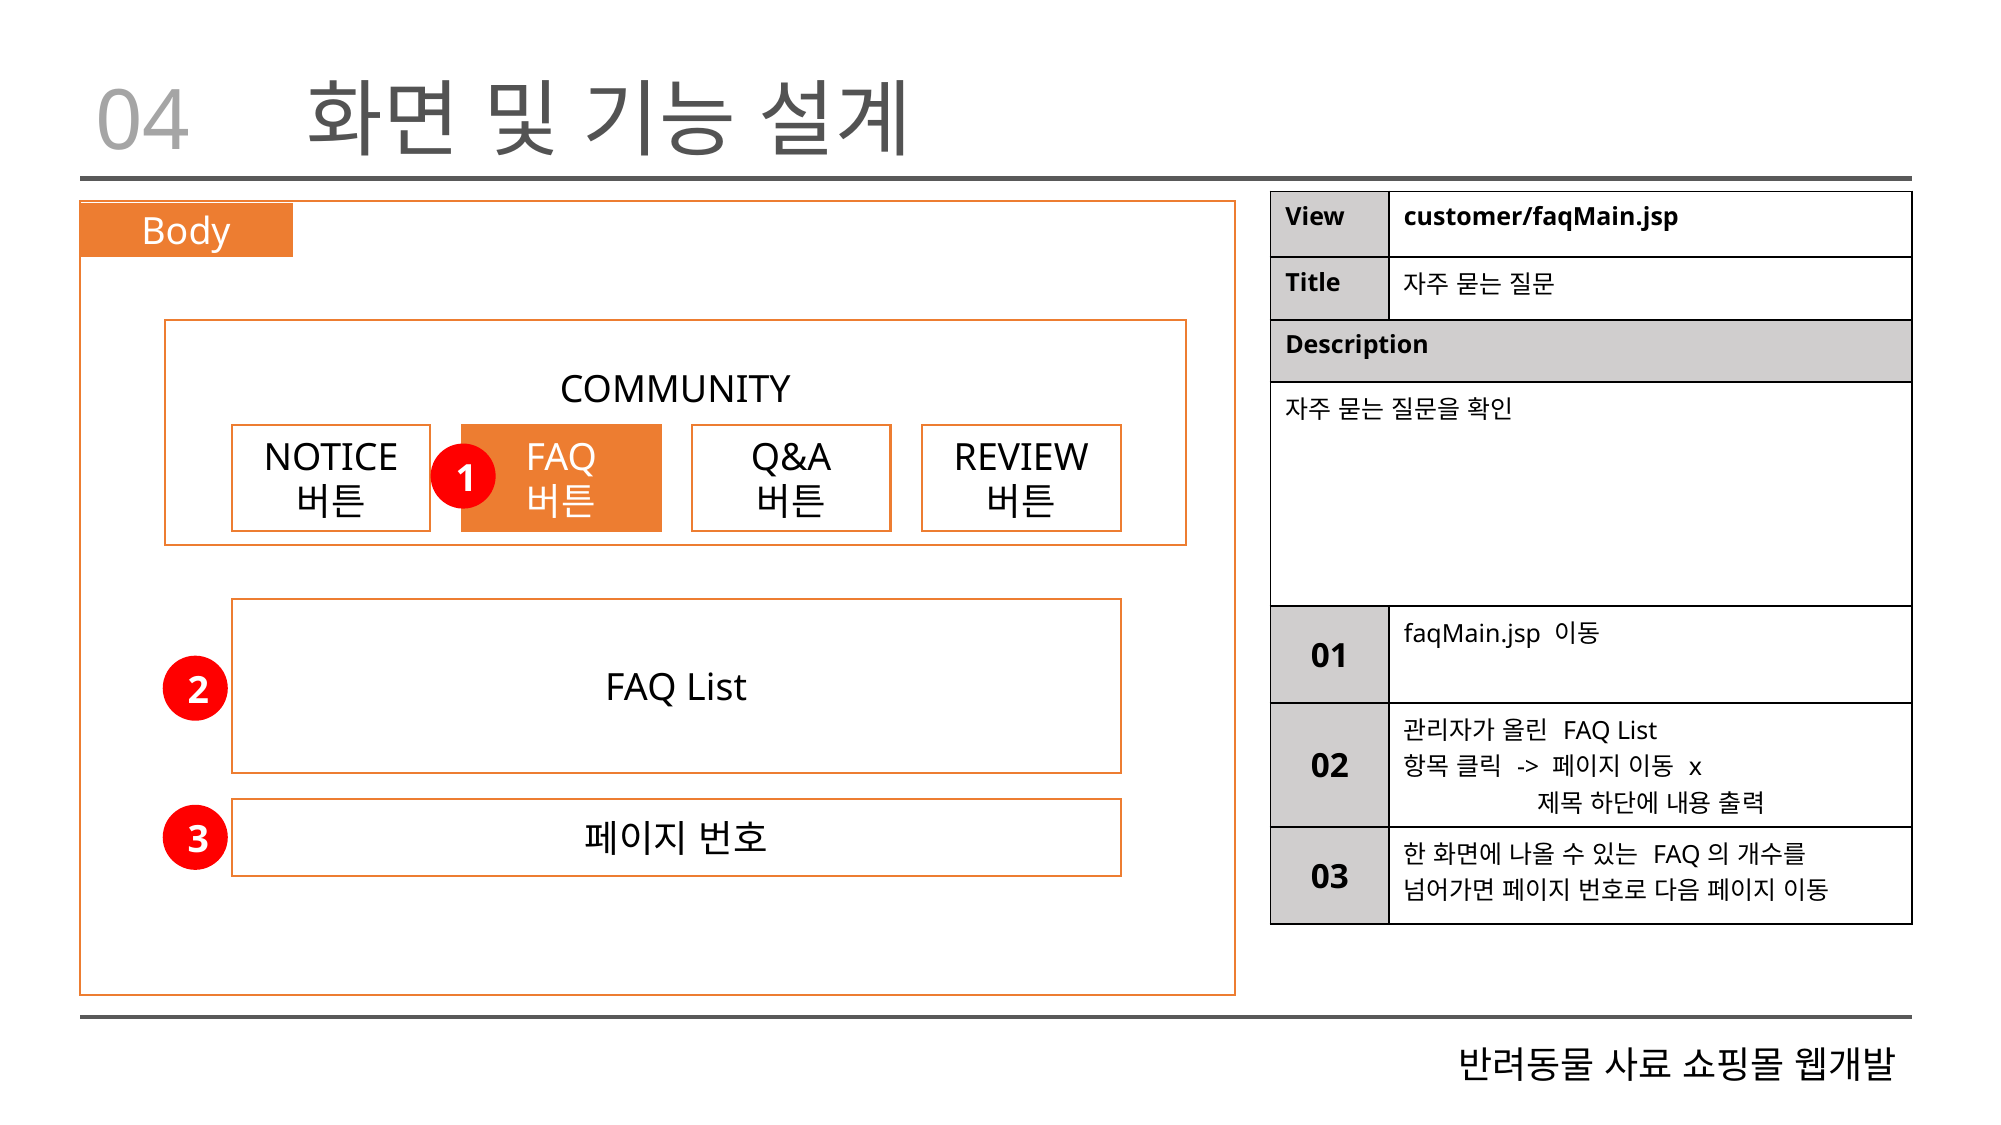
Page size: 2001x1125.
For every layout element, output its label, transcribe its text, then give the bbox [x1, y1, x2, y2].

text_box [79, 200, 1236, 996]
table_cell faqMain.jsp 이동 [1390, 607, 1911, 702]
table_cell 자주 묻는 질문 [1390, 258, 1911, 319]
table_cell 관리자가 올린 FAQ List 항목 클릭 -> 페이지 이동 x 제목 하단에 내용 출력 [1390, 704, 1911, 826]
table_header View [1271, 192, 1388, 256]
table_header customer/faqMain.jsp [1390, 192, 1911, 256]
text_box FAQ 버튼 [461, 425, 662, 532]
text_box 2 [162, 655, 228, 721]
text_box 페이지 번호 [231, 798, 1122, 877]
text_box 1 [430, 443, 496, 509]
text_box 반려동물 사료 쇼핑몰 웹개발 [1160, 1039, 1912, 1095]
table_cell Description [1271, 321, 1911, 381]
text_box COMMUNITY [164, 319, 1187, 546]
text_box 화면 및 기능 설계 [291, 70, 1912, 170]
text_box 04 [80, 70, 206, 170]
table_cell 02 [1271, 704, 1388, 826]
text_box REVIEW 버튼 [921, 424, 1122, 532]
text_box NOTICE 버튼 [231, 424, 431, 532]
text_box 3 [162, 804, 228, 870]
table_cell 03 [1271, 828, 1388, 923]
table_cell 한 화면에 나올 수 있는 FAQ의 개수를 넘어가면 페이지 번호로 다음 페이지 이동 [1390, 828, 1911, 923]
text_box FAQ List [231, 598, 1122, 774]
text_box Body [79, 203, 293, 257]
table_cell Title [1271, 258, 1388, 319]
table_cell 01 [1271, 607, 1388, 702]
table_cell 자주 묻는 질문을 확인 [1271, 383, 1911, 605]
text_box Q&A 버튼 [691, 424, 892, 532]
